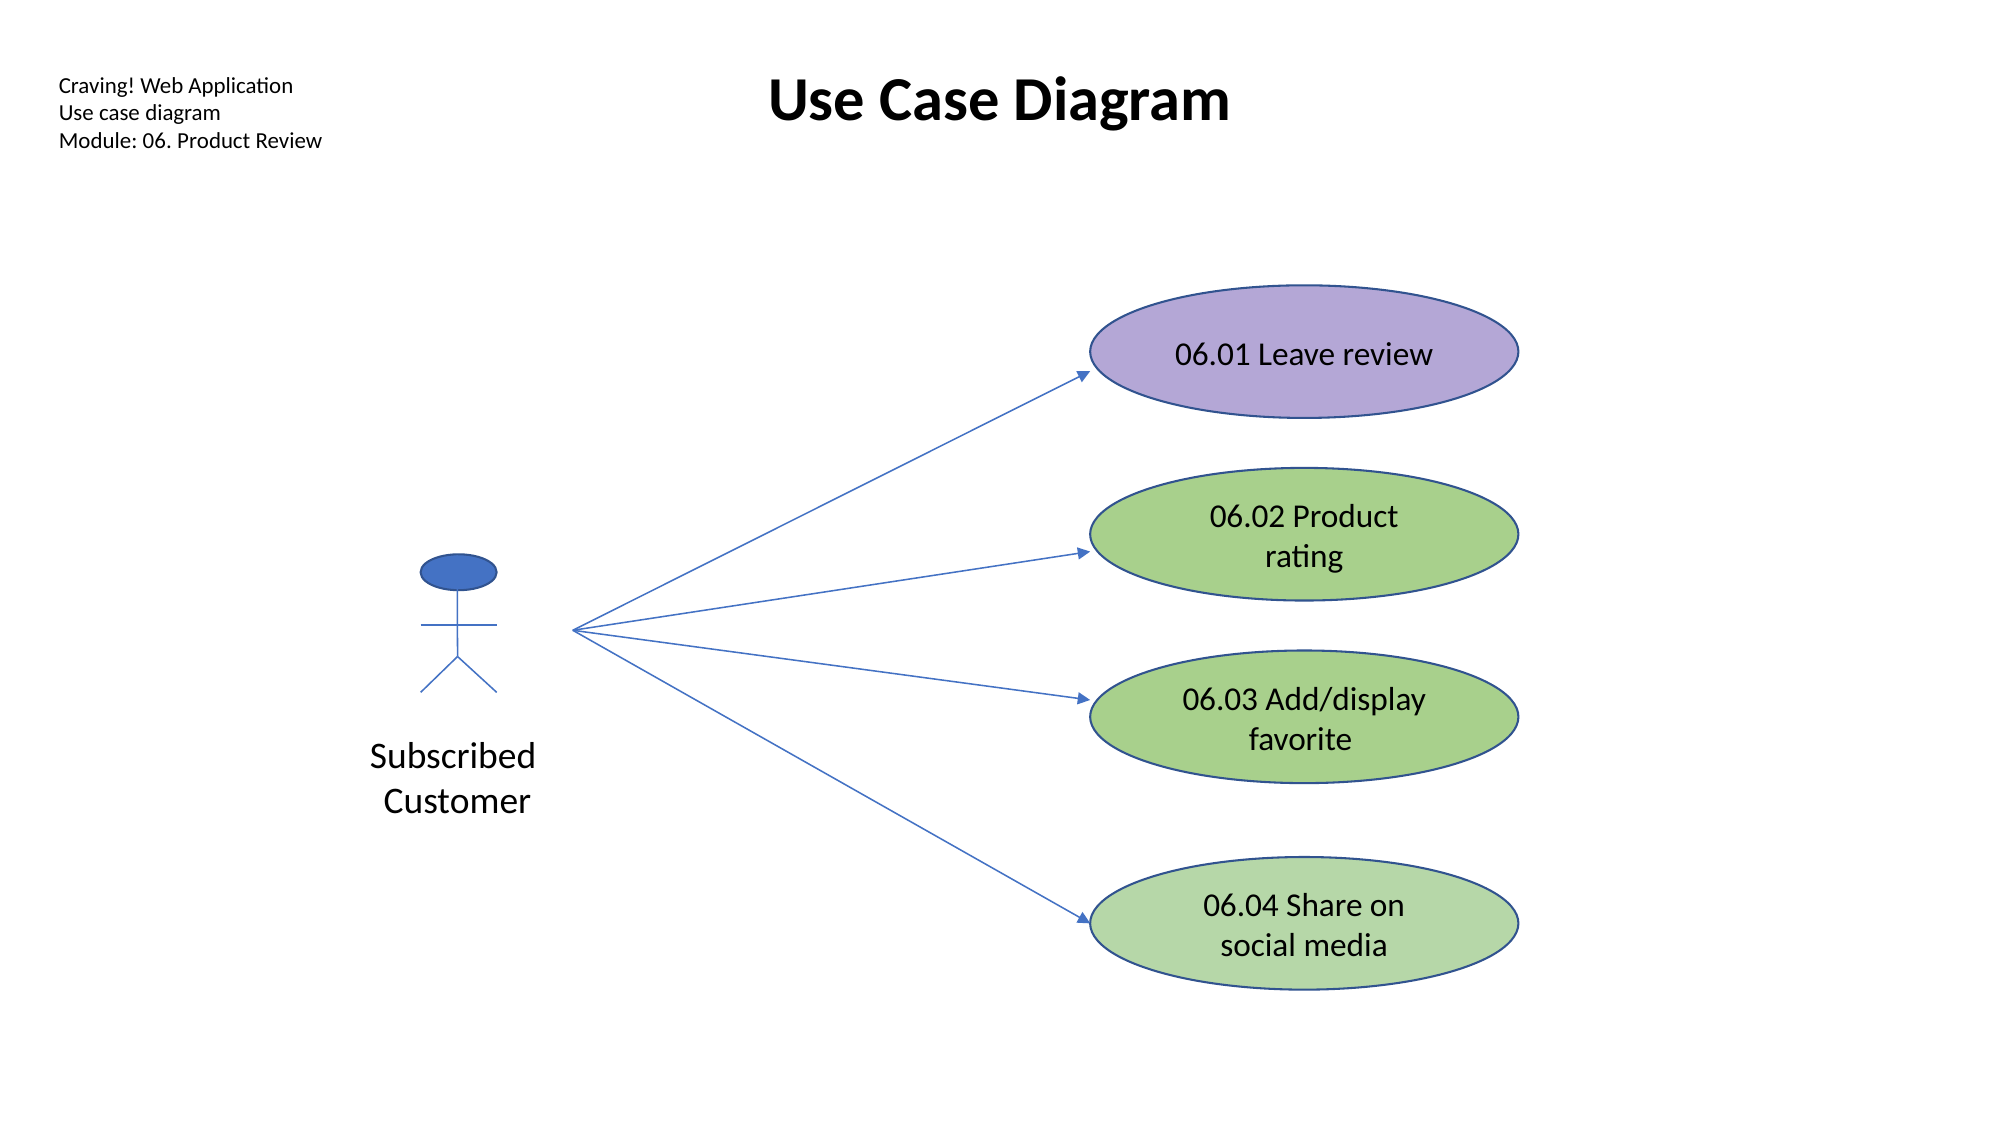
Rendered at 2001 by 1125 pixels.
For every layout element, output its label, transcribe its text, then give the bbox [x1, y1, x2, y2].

text_box Craving! Web Application Use case diagram Module: 06. Product Review [43, 55, 461, 199]
text_box [420, 554, 497, 591]
text_box 06.04 Share on social media [1091, 857, 1519, 990]
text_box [572, 370, 1091, 551]
text_box Use Case Diagram [726, 42, 1273, 149]
text_box 06.02 Product rating [1096, 467, 1519, 601]
text_box Subscribed Customer [337, 723, 567, 830]
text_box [420, 656, 455, 693]
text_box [457, 656, 497, 693]
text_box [572, 551, 1091, 628]
text_box 06.01 Leave review [1090, 285, 1519, 418]
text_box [572, 630, 1091, 924]
text_box 06.03 Add/display favorite [1096, 650, 1519, 784]
